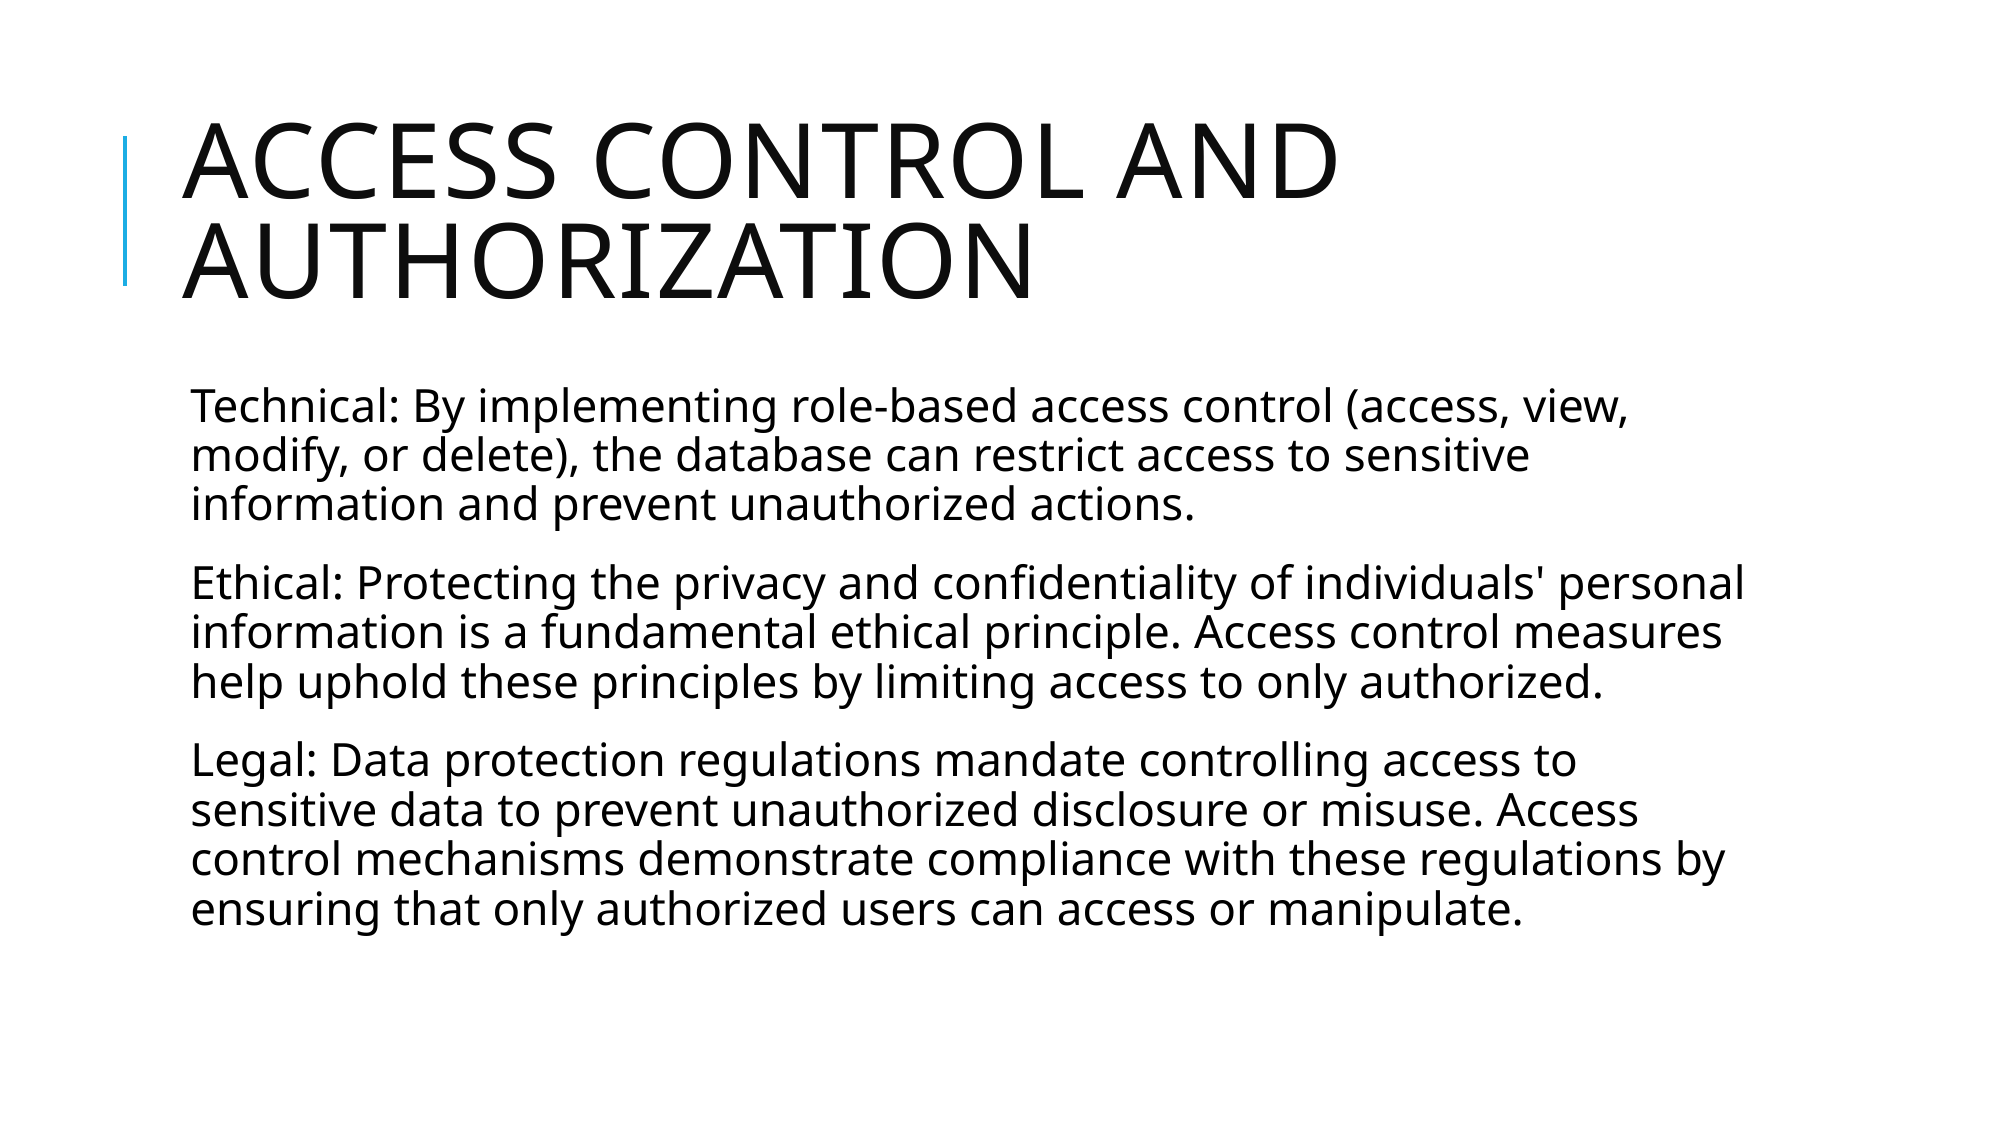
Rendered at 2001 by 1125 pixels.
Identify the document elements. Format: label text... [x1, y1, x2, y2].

list Technical: By implementing role-based access control (access, view, modify, or delete), the database can restrict access to sensitive information and prevent unauthorized actions. Ethical: Protecting the privacy and confidentiality of individuals' personal information is a fundamental ethical principle. Access control measures help uphold these principles by limiting access to only authorized. Legal: Data protection regulations mandate controlling access to sensitive data to prevent unauthorized disclosure or misuse. Access control mechanisms demonstrate compliance with these regulations by ensuring that only authorized users can access or manipulate. [168, 375, 1763, 1035]
title Access Control and Authorization [168, 96, 1763, 342]
